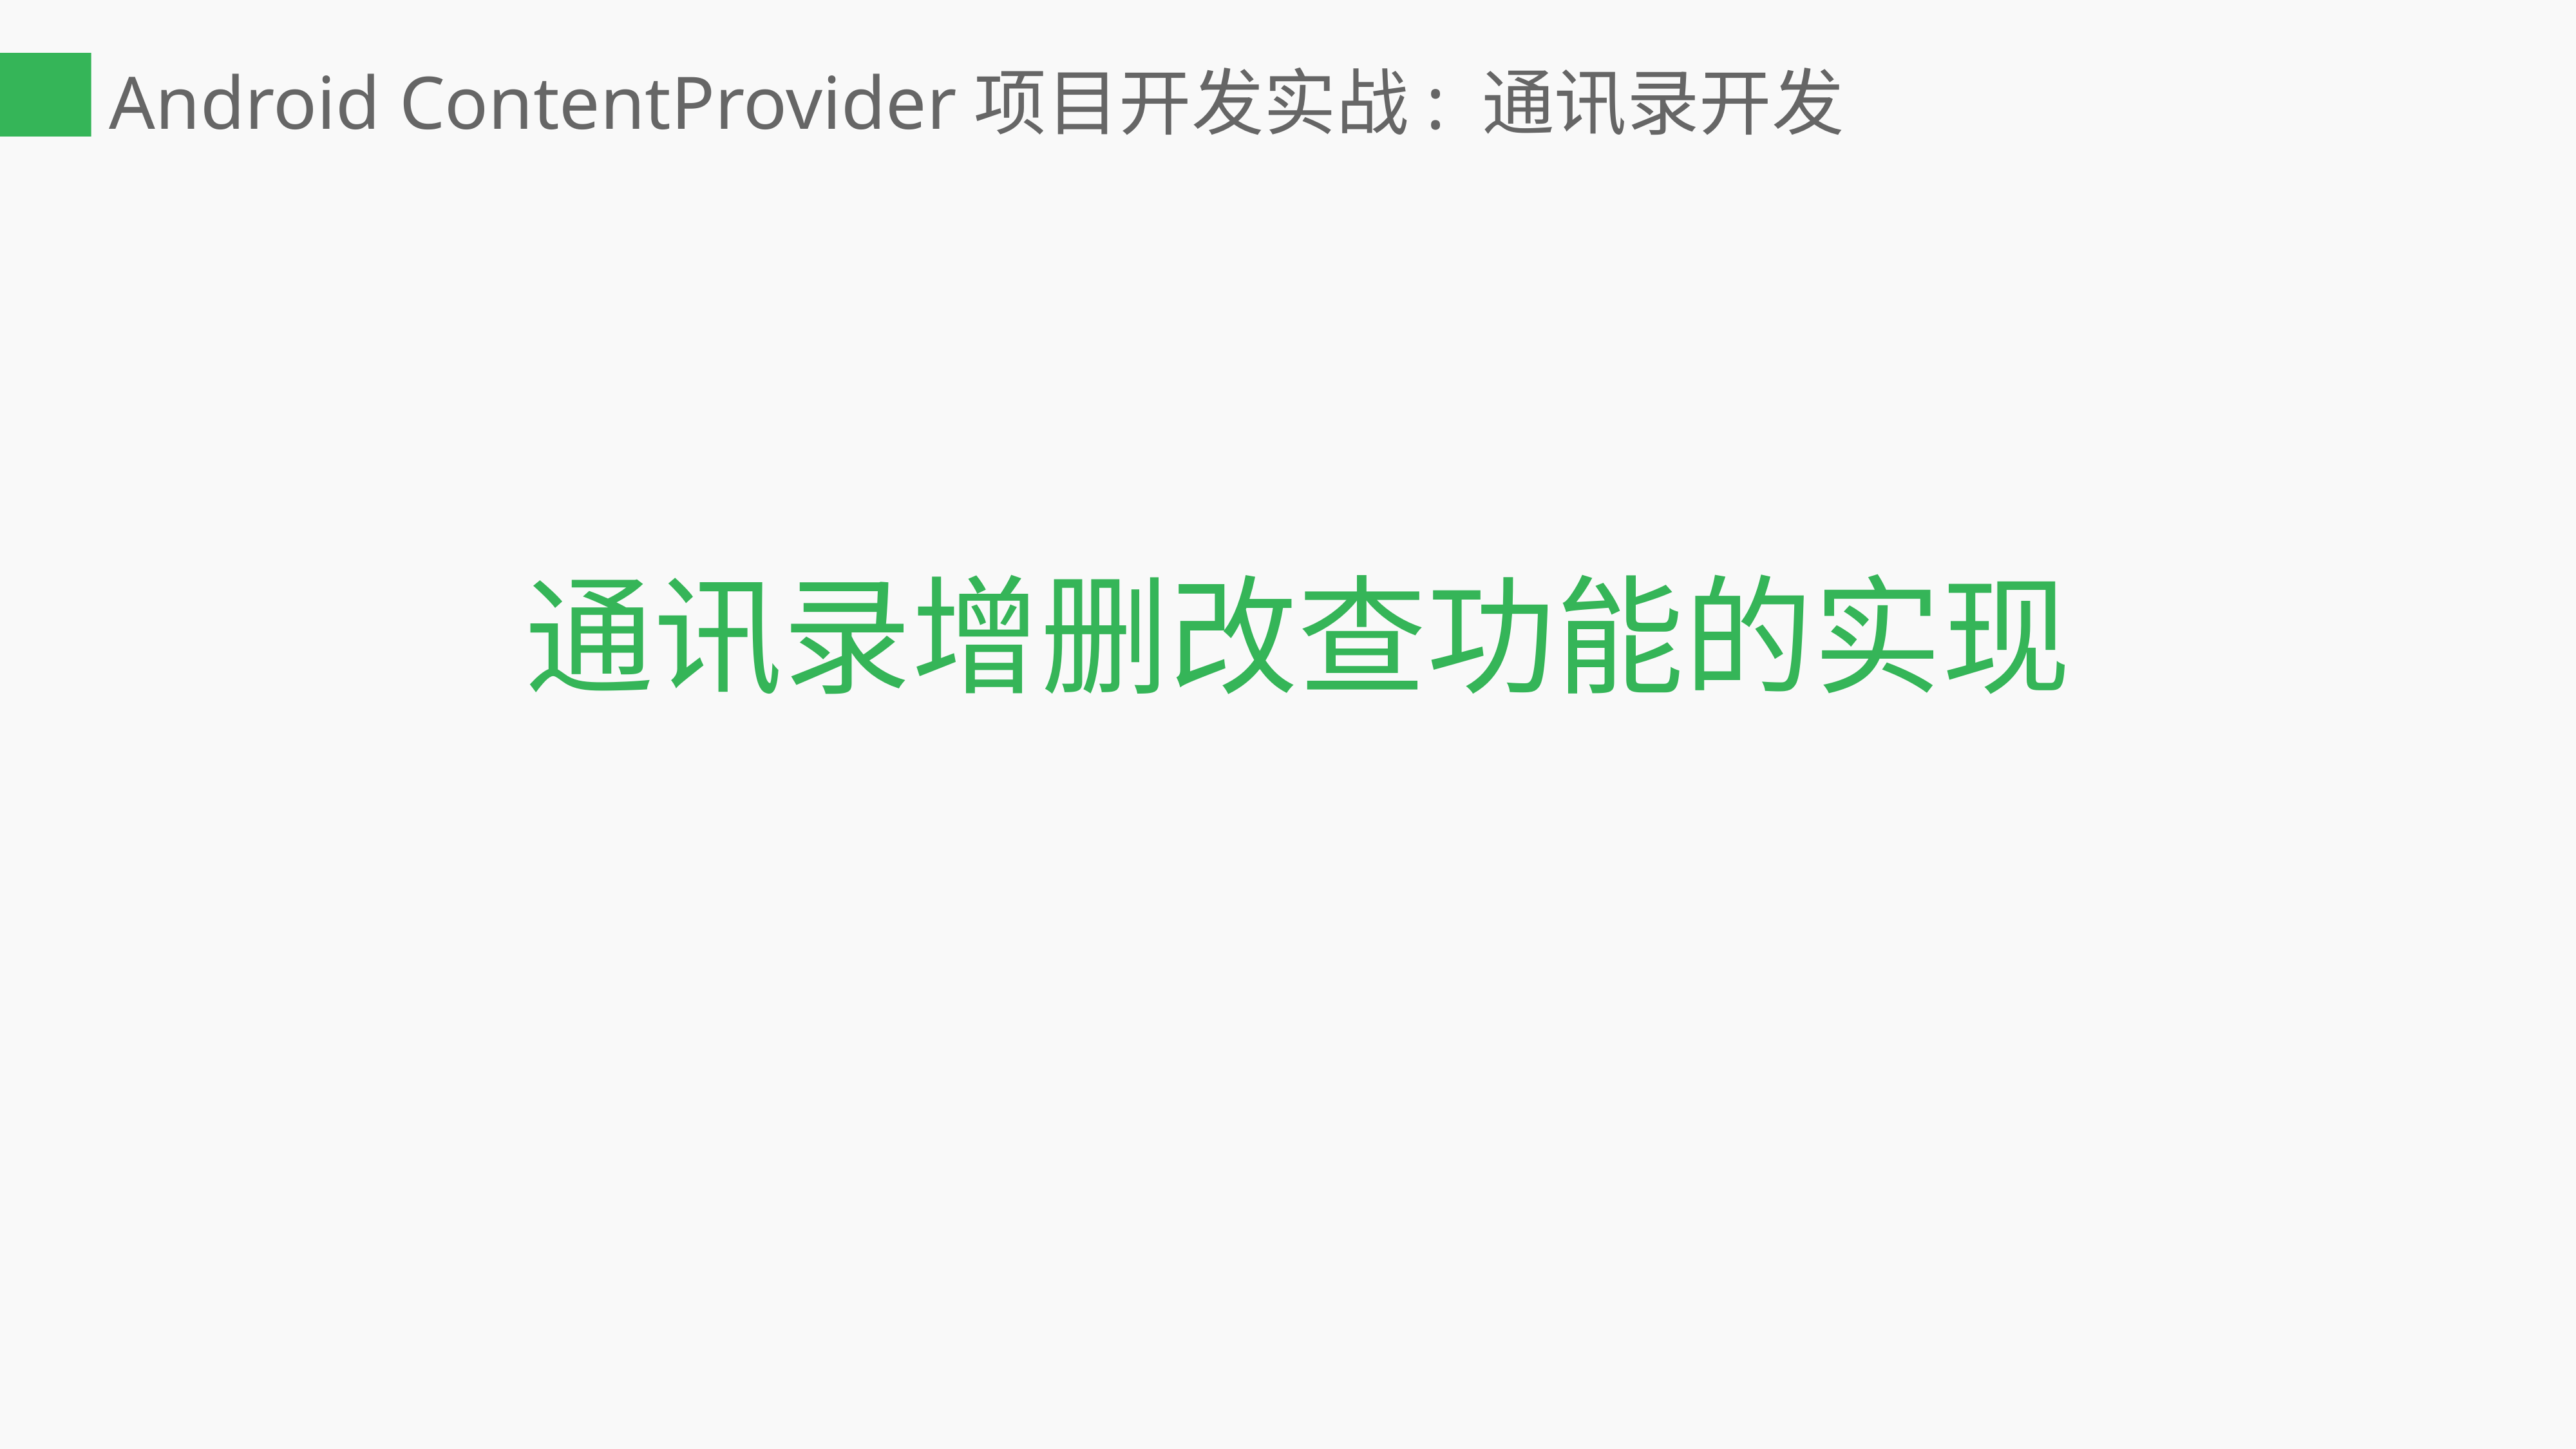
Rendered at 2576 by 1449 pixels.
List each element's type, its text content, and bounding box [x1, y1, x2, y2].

title Android ContentProvider项目开发实战: 通讯录开发 [108, 44, 2540, 144]
picture [0, 53, 91, 137]
list 通讯录增删改查功能的实现 [22, 517, 2554, 685]
